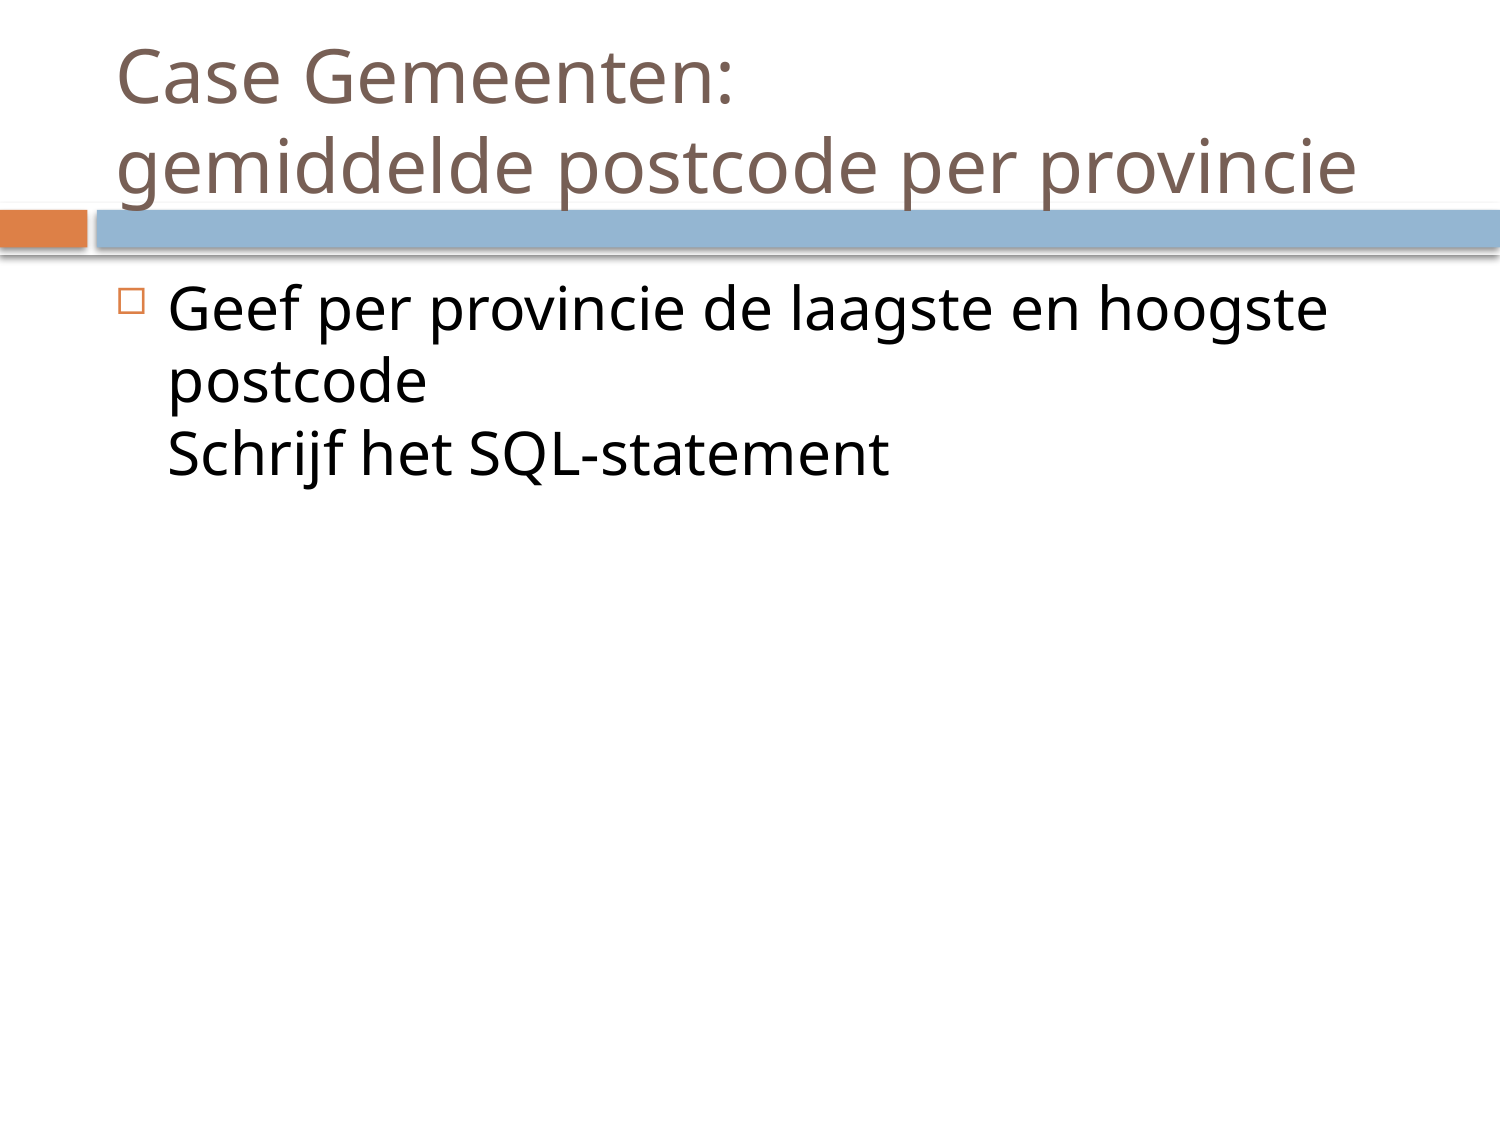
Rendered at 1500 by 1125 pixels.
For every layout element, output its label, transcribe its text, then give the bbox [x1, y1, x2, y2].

list Geef per provincie de laagste en hoogste postcode Schrijf het SQL-statement [100, 262, 1438, 425]
title Case Gemeenten: gemiddelde postcode per provincie [100, 37, 1438, 200]
